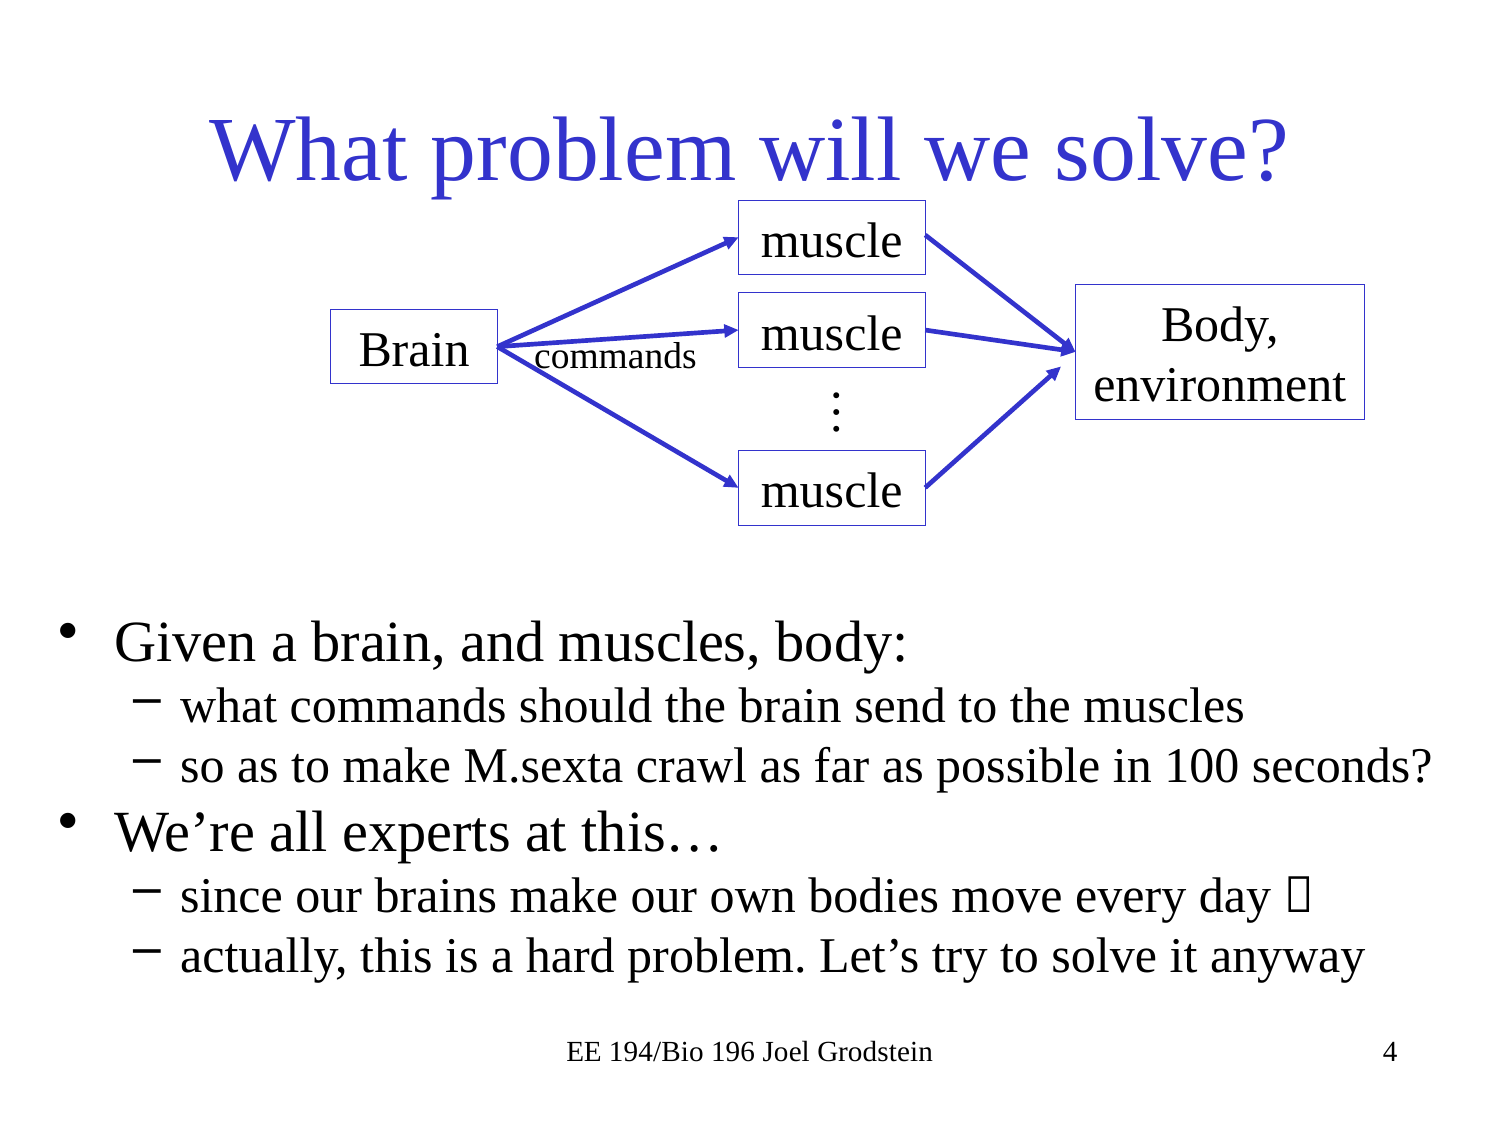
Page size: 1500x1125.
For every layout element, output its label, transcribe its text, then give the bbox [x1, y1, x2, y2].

text_box muscle [738, 450, 926, 526]
text_box … [817, 372, 892, 450]
text_box Brain [330, 309, 491, 384]
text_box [497, 346, 739, 488]
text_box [924, 366, 1061, 488]
list Given a brain, and muscles, body: what commands should the brain send to the muscles so as to make M.sexta crawl as far as possible in 100 seconds? We’re all experts at this… since our brains make our own bodies move every day  actually, this is a hard problem. Let’s try to solve it anyway [43, 595, 1467, 1010]
text_box muscle [744, 292, 926, 368]
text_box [924, 329, 1076, 352]
text_box muscle [738, 200, 926, 275]
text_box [497, 237, 739, 329]
text_box Body, environment [1075, 284, 1365, 420]
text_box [924, 234, 1076, 329]
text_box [497, 329, 739, 346]
footer EE 194/Bio 196 Joel Grodstein [512, 1024, 988, 1101]
title What problem will we solve? [112, 50, 1388, 238]
